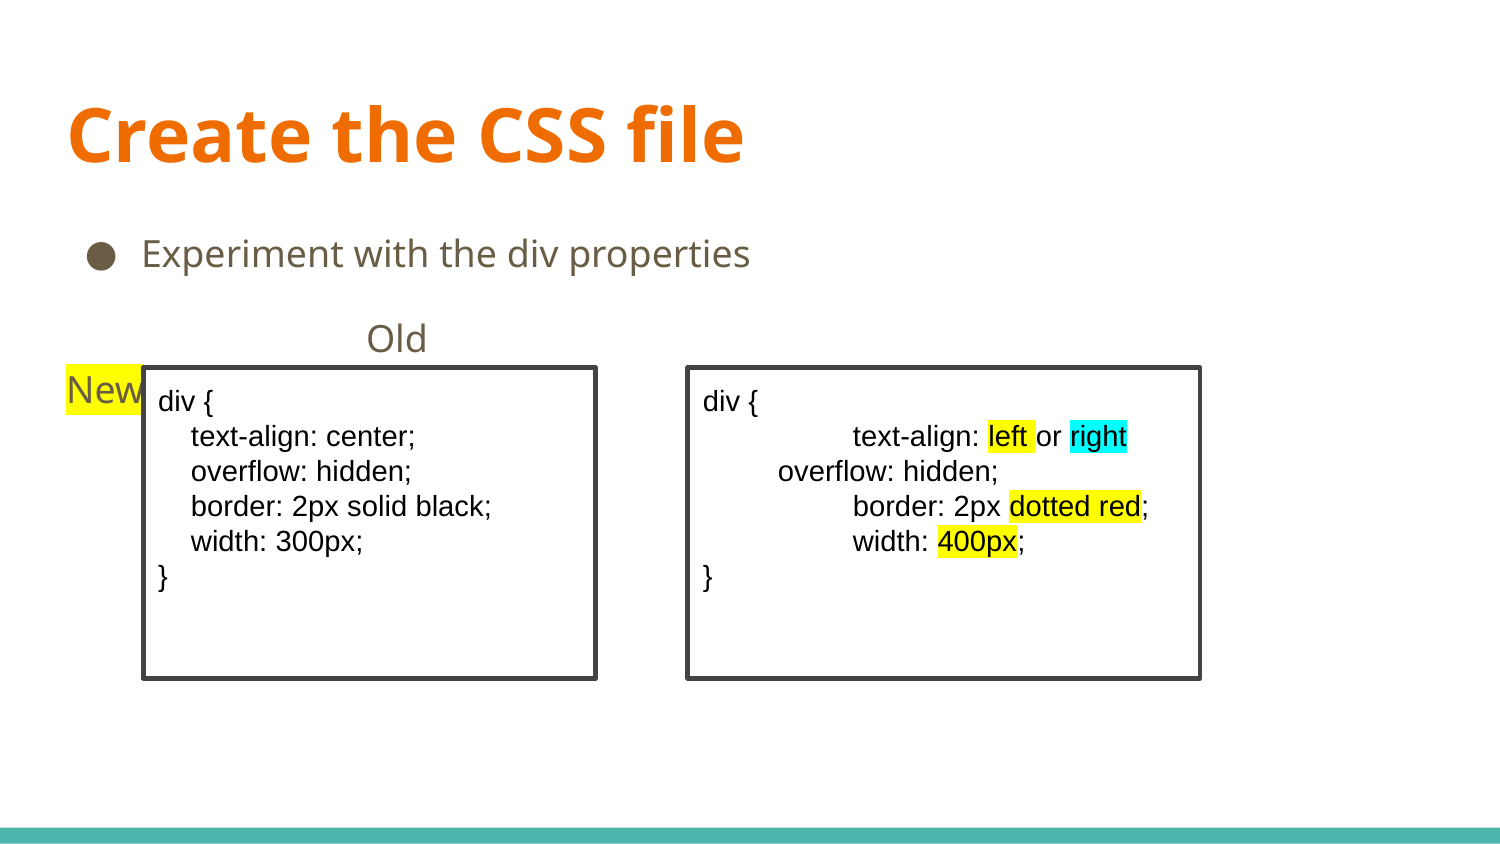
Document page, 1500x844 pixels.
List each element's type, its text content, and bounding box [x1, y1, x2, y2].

text_box div { text-align: left or right overflow: hidden; border: 2px dotted red; width: 400px; } [687, 367, 1200, 679]
title Create the CSS file [51, 72, 1449, 189]
text_box div { text-align: center; overflow: hidden; border: 2px solid black; width: 300px; } [143, 367, 596, 679]
list Experiment with the div properties Old New [51, 207, 1449, 750]
